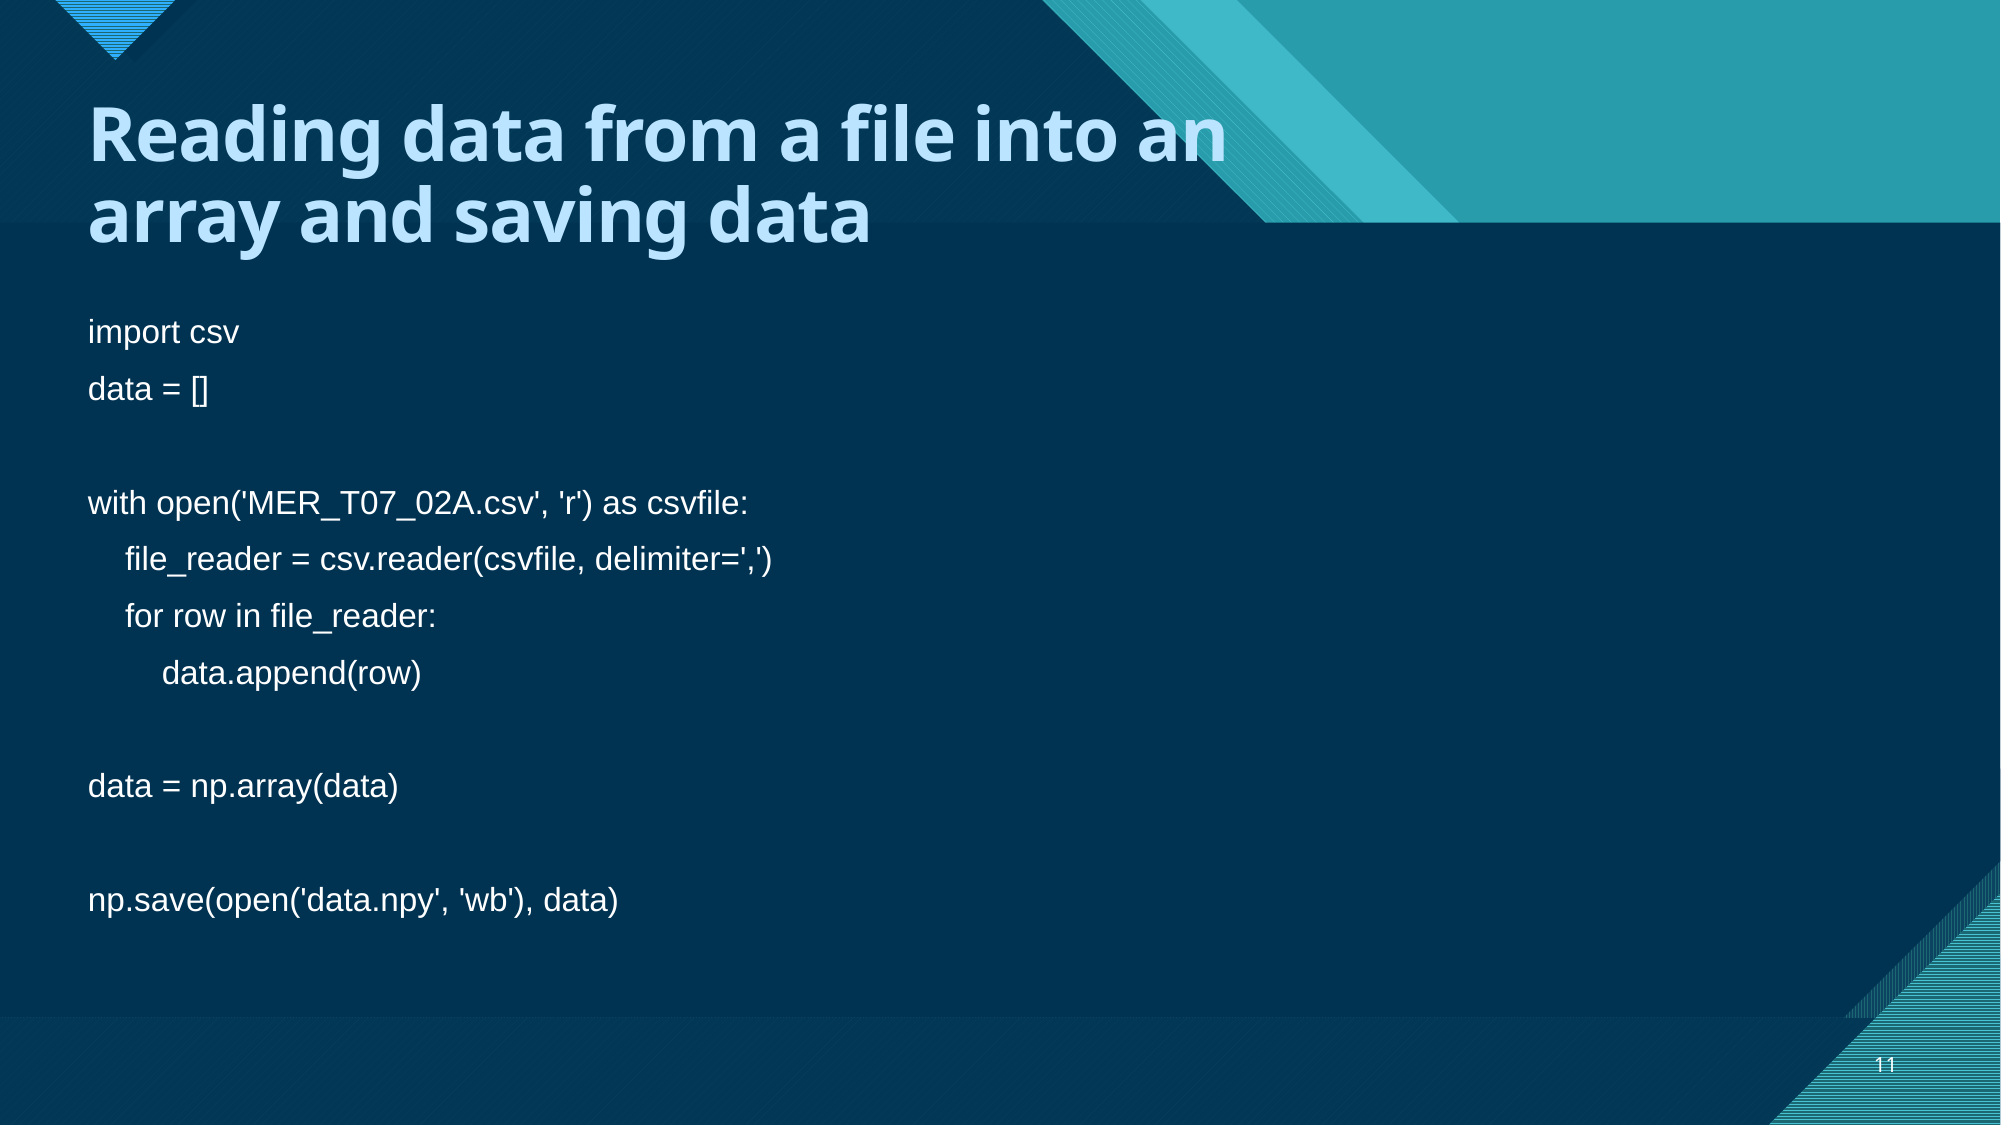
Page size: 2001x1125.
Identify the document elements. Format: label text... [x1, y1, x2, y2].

title Reading data from a file into an array and saving data [72, 89, 1913, 268]
slide_number 11 [1845, 1035, 1913, 1096]
list import csv data = [] with open('MER_T07_02A.csv', 'r') as csvfile: file_reader = csv.reader(csvfile, delimiter=',') for row in file_reader: data.append(row) data = np.array(data) np.save(open('data.npy', 'wb'), data) [72, 307, 1270, 1016]
